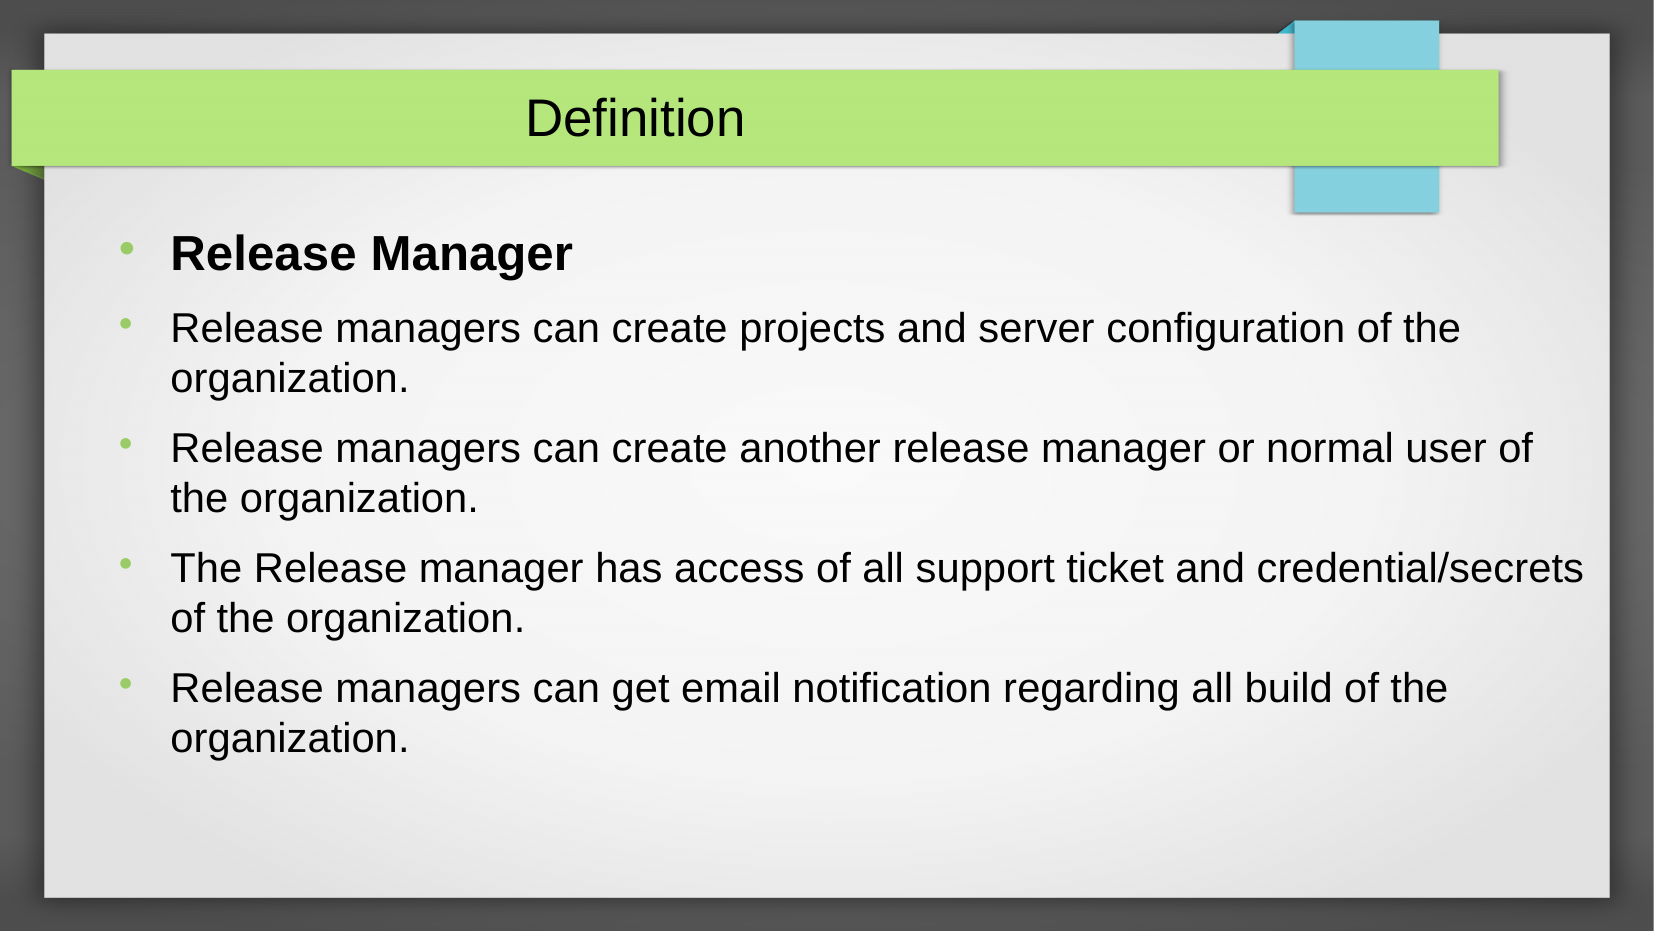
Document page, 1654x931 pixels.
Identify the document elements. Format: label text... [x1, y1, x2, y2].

text_box Release Manager Release managers can create projects and server configuration of the organization. Release managers can create another release manager or normal user of the organization. The Release manager has access of all support ticket and credential/secrets of the organization. Release managers can get email notification regarding all build of the organization. [101, 221, 1590, 761]
text_box Definition [82, 70, 1264, 160]
picture [0, 0, 1654, 931]
